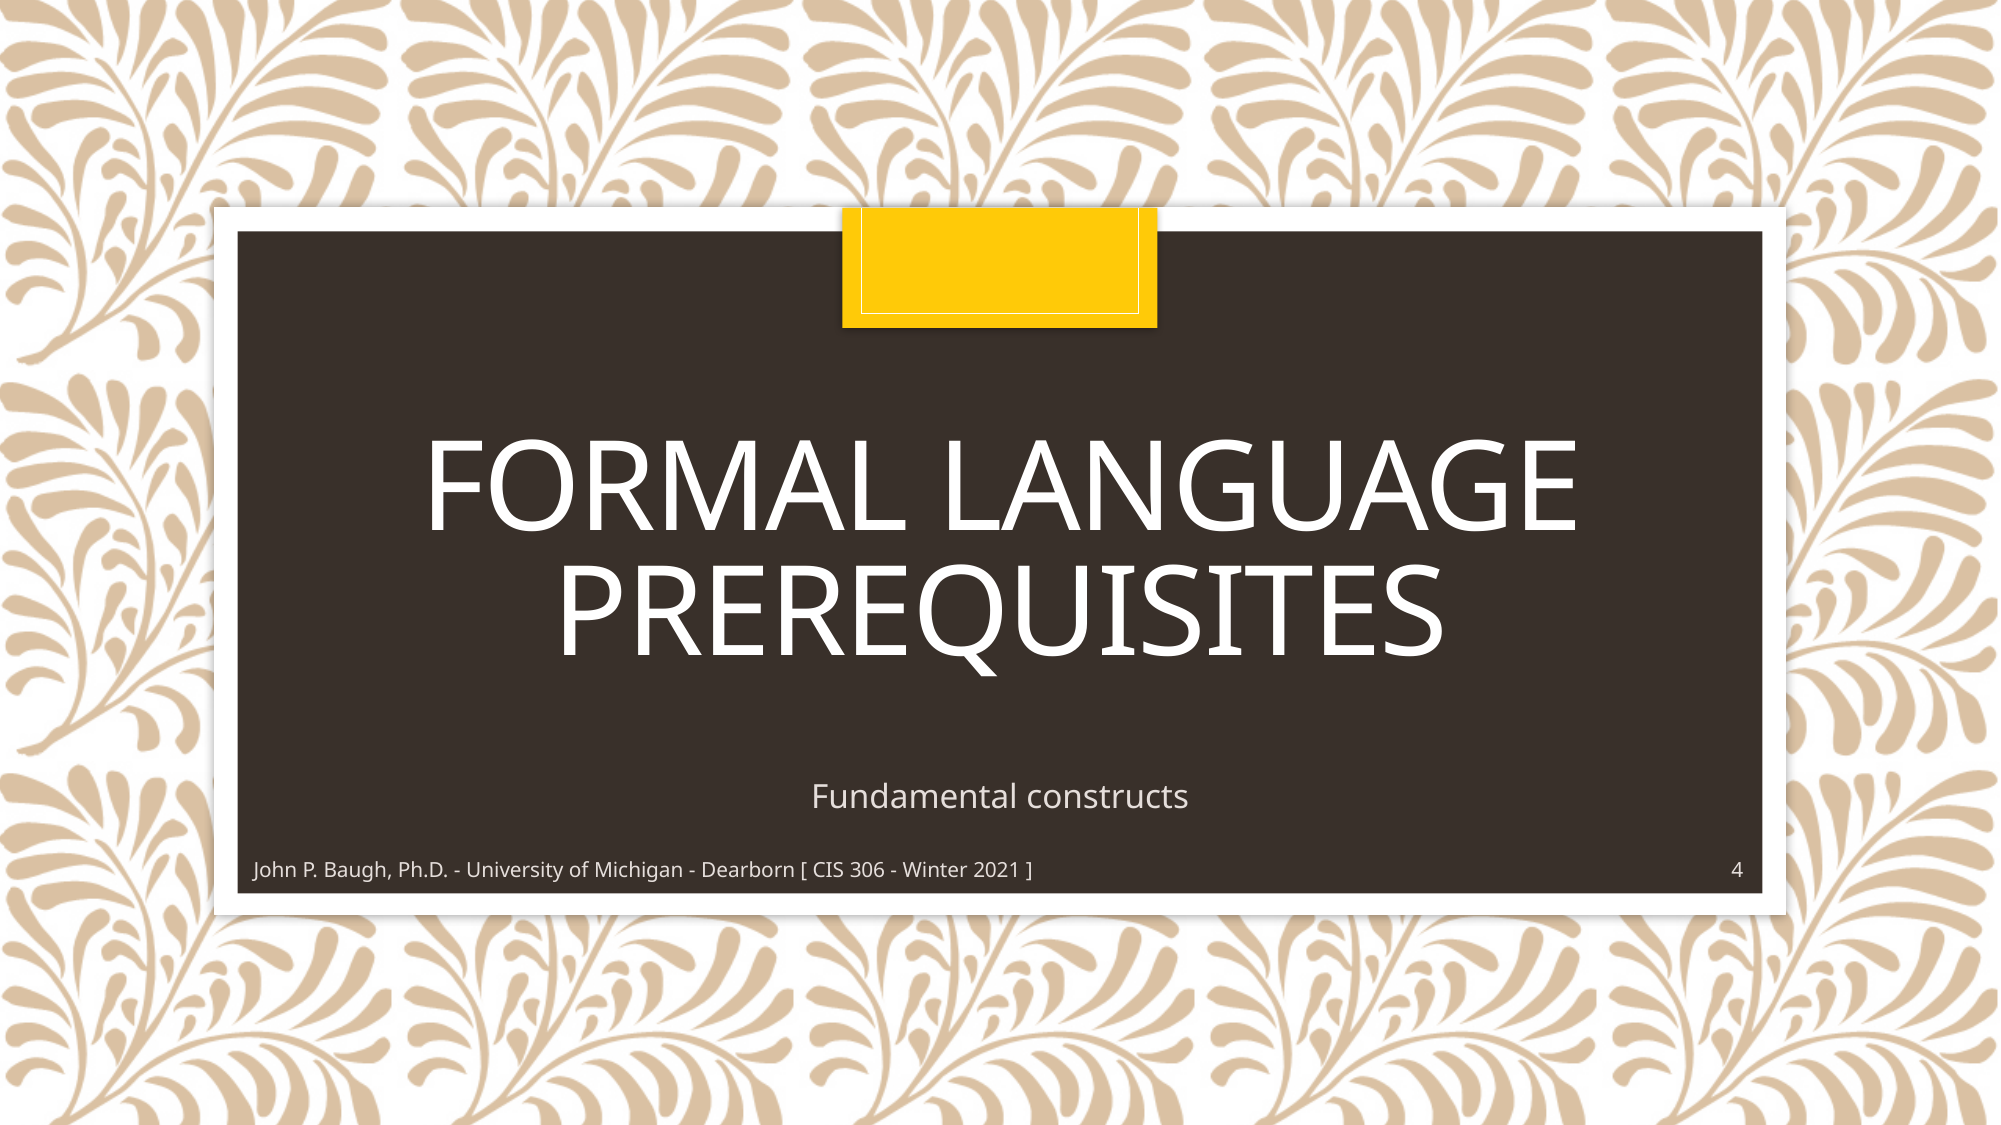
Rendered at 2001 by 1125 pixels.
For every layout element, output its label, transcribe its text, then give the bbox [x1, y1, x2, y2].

title Formal Language Prerequisites [256, 343, 1745, 768]
footer John P. Baugh, Ph.D. - University of Michigan - Dearborn [ CIS 306 - Winter 2021 ] [238, 855, 1208, 893]
slide_number 4 [1411, 855, 1758, 893]
list Fundamental constructs [256, 768, 1745, 844]
